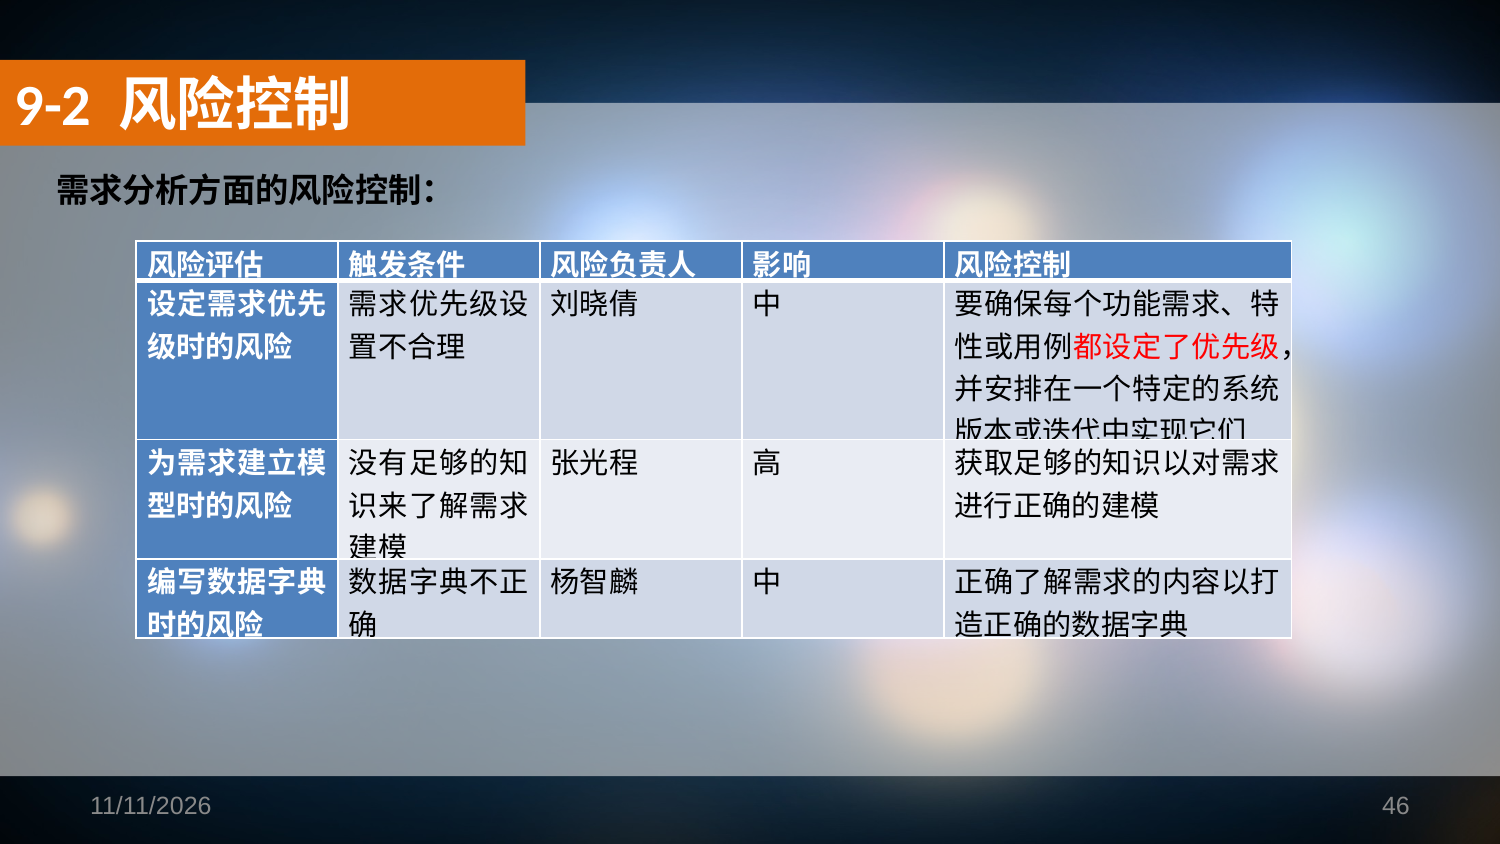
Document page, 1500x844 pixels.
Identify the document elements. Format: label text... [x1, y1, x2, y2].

table_header 风险负责人 [541, 242, 741, 278]
table_cell 杨智麟 [541, 560, 741, 637]
table_cell 没有足够的知识来了解需求建模 [339, 440, 539, 558]
table_cell 设定需求优先级时的风险 [137, 283, 337, 439]
table_cell 中 [743, 283, 943, 439]
table_cell 需求优先级设置不合理 [339, 283, 539, 439]
table_cell 为需求建立模型时的风险 [137, 440, 337, 558]
text_box [0, 102, 1500, 777]
table_cell 要确保每个功能需求、特性或用例都设定了优先级，并安排在一个特定的系统版本或迭代中实现它们 [945, 283, 1291, 439]
table_cell 刘晓倩 [541, 283, 741, 439]
slide_number 46 [1074, 781, 1426, 828]
table_header 风险评估 [137, 242, 337, 278]
picture [0, 0, 1500, 102]
picture [0, 777, 1500, 844]
table_cell 高 [743, 440, 943, 558]
table_cell 张光程 [541, 440, 741, 558]
table_cell 中 [743, 560, 943, 637]
table_cell 正确了解需求的内容以打造正确的数据字典 [945, 560, 1291, 637]
text_box 9-2 风险控制 [0, 59, 526, 145]
table_header 风险控制 [945, 242, 1291, 278]
table_header 触发条件 [339, 242, 539, 278]
table_cell 编写数据字典时的风险 [137, 560, 337, 637]
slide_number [74, 781, 426, 828]
table_cell 数据字典不正确 [339, 560, 539, 637]
table_cell 获取足够的知识以对需求进行正确的建模 [945, 440, 1291, 558]
table_header 影响 [743, 242, 943, 278]
text_box 需求分析方面的风险控制： [41, 161, 762, 217]
